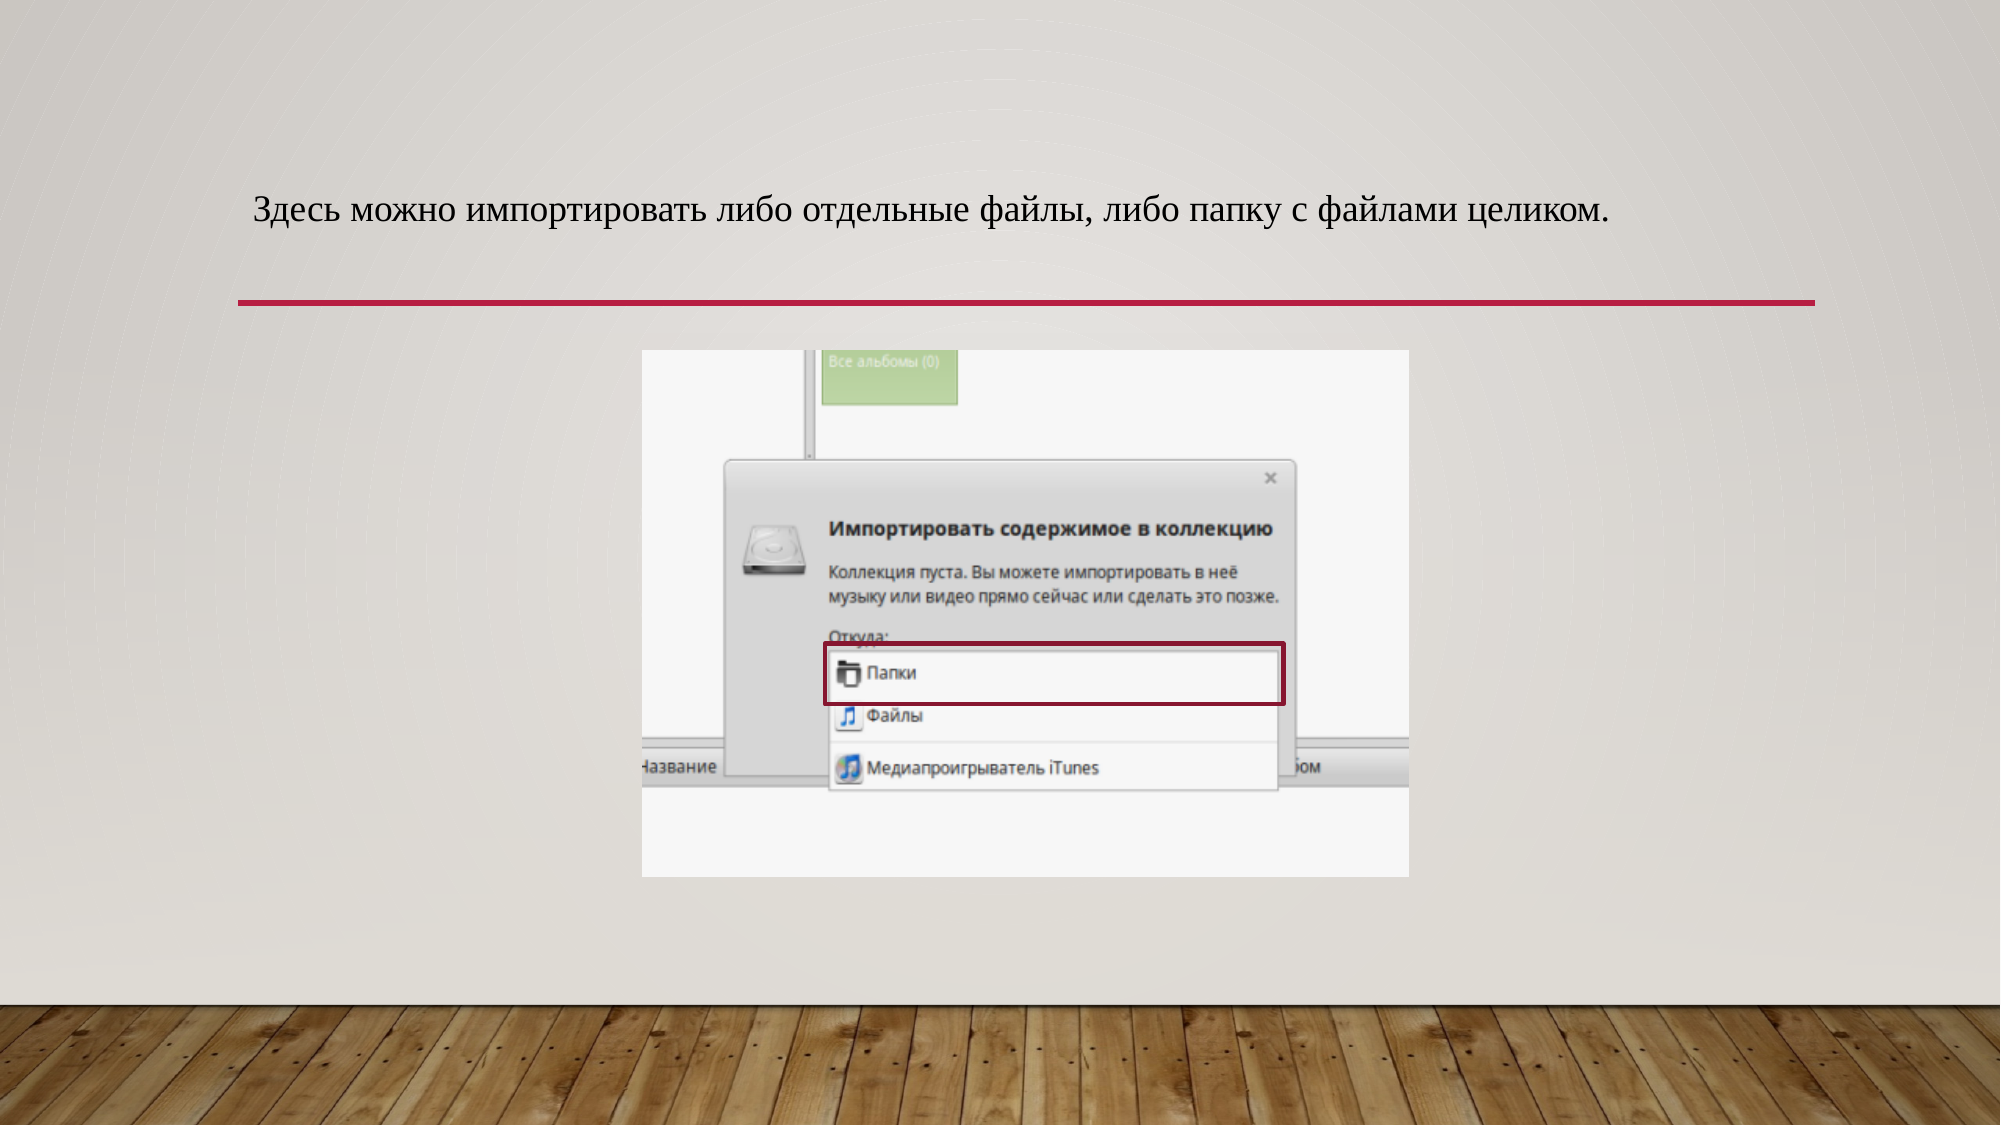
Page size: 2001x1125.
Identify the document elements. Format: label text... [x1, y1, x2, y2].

text_box Здесь можно импортировать либо отдельные файлы, либо папку с файлами целиком. [238, 173, 1814, 237]
picture [0, 1005, 2000, 1125]
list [642, 350, 1409, 878]
